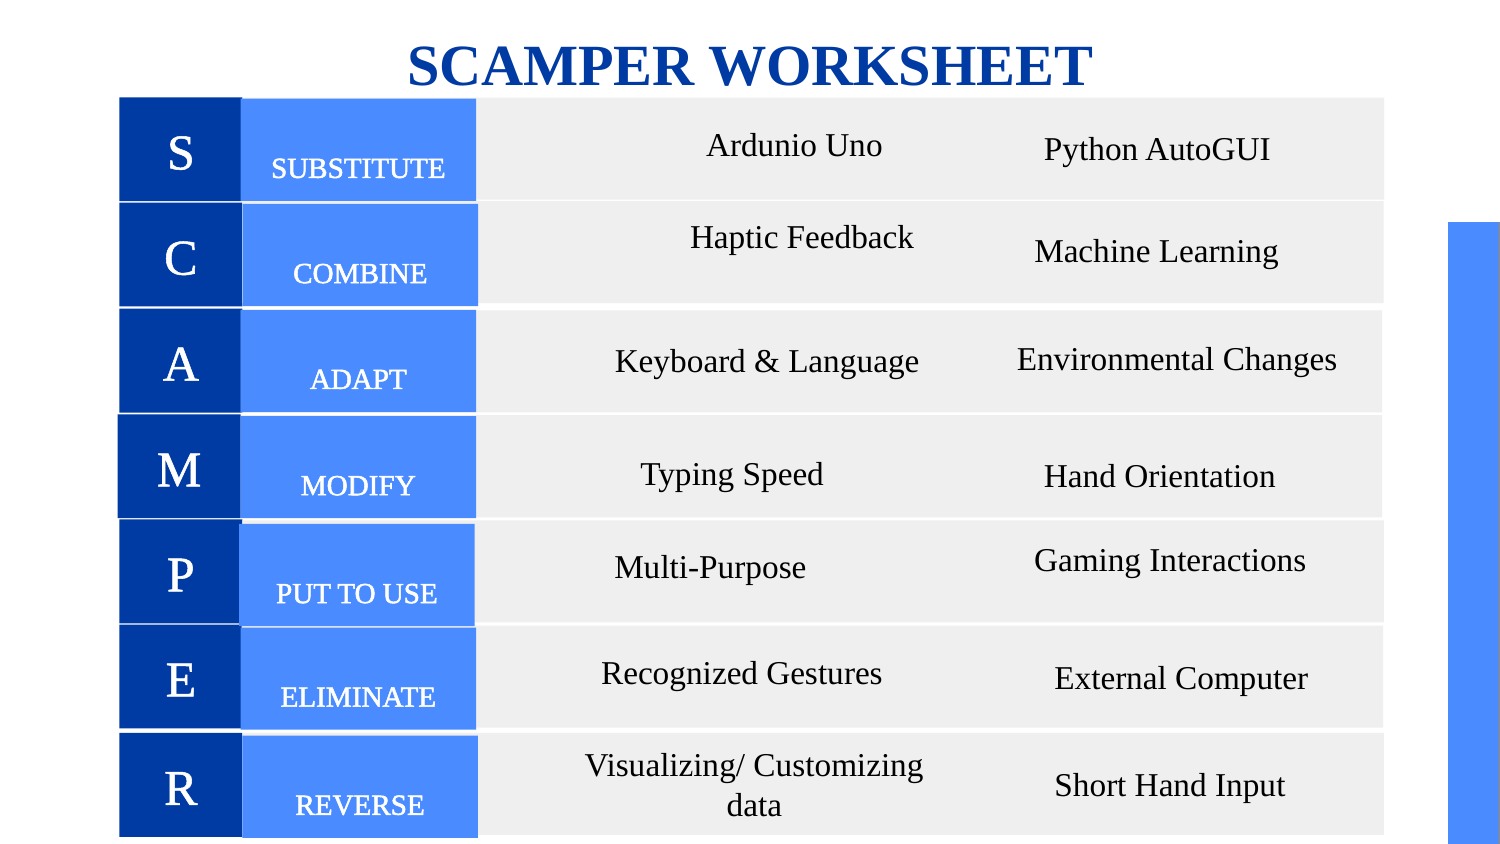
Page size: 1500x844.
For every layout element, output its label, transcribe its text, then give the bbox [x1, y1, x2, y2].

subtitle Python AutoGUI [1028, 112, 1322, 166]
text_box External Computer [1039, 649, 1343, 704]
subtitle Haptic Feedback [675, 199, 943, 290]
text_box [475, 625, 1384, 728]
text_box C [119, 202, 242, 307]
text_box [242, 520, 1384, 623]
text_box A [119, 308, 243, 413]
text_box ELIMINATE [240, 627, 477, 730]
subtitle Hand Orientation [1028, 439, 1299, 497]
subtitle Machine Learning [1019, 214, 1332, 278]
text_box [242, 201, 1384, 304]
picture [1448, 222, 1500, 844]
text_box ADAPT [240, 309, 477, 413]
text_box COMBINE [242, 203, 479, 307]
subtitle SUBSTITUTE [240, 98, 477, 201]
text_box M [117, 414, 241, 519]
text_box Short Hand Input [1039, 756, 1343, 811]
text_box S [119, 97, 242, 202]
text_box Gaming Interactions [1019, 530, 1333, 586]
title SCAMPER WORKSHEET [117, 12, 1383, 109]
subtitle Keyboard & Language [599, 324, 963, 393]
text_box E [119, 624, 240, 729]
subtitle Ardunio Uno [691, 108, 927, 170]
text_box [242, 732, 1384, 835]
text_box P [119, 519, 243, 624]
text_box Recognized Gestures [586, 643, 914, 699]
subtitle Typing Speed [625, 437, 938, 520]
text_box PUT TO USE [239, 523, 475, 627]
text_box [477, 310, 1383, 413]
text_box MODIFY [240, 416, 477, 519]
text_box Multi-Purpose [599, 537, 881, 593]
text_box REVERSE [242, 735, 478, 838]
text_box Visualizing/ Customizing data [565, 735, 943, 831]
text_box R [119, 732, 242, 837]
text_box [241, 415, 1383, 518]
text_box [242, 97, 1385, 200]
subtitle Environmental Changes [1001, 322, 1381, 413]
